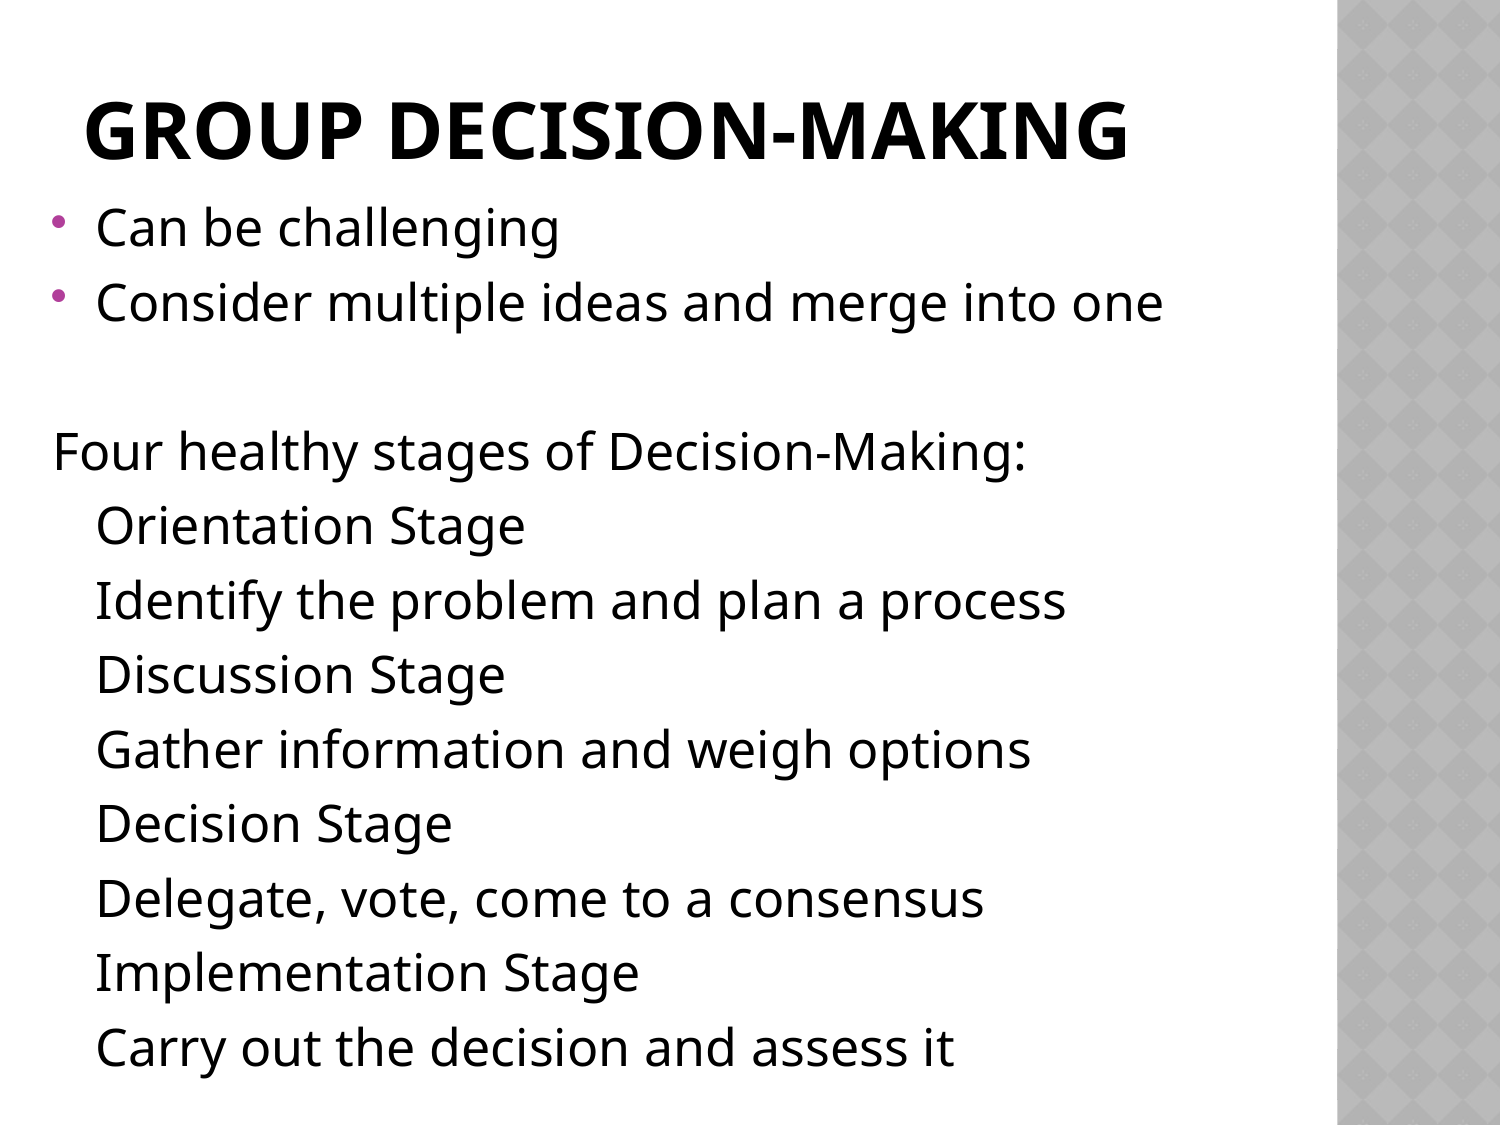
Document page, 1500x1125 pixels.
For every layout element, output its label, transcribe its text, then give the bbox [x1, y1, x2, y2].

title Group decision-making [75, 52, 1263, 175]
list Can be challenging Consider multiple ideas and merge into one Four healthy stages of Decision-Making: Orientation Stage Identify the problem and plan a process Discussion Stage Gather information and weigh options Decision Stage Delegate, vote, come to a consensus Implementation Stage Carry out the decision and assess it [37, 187, 1300, 1088]
